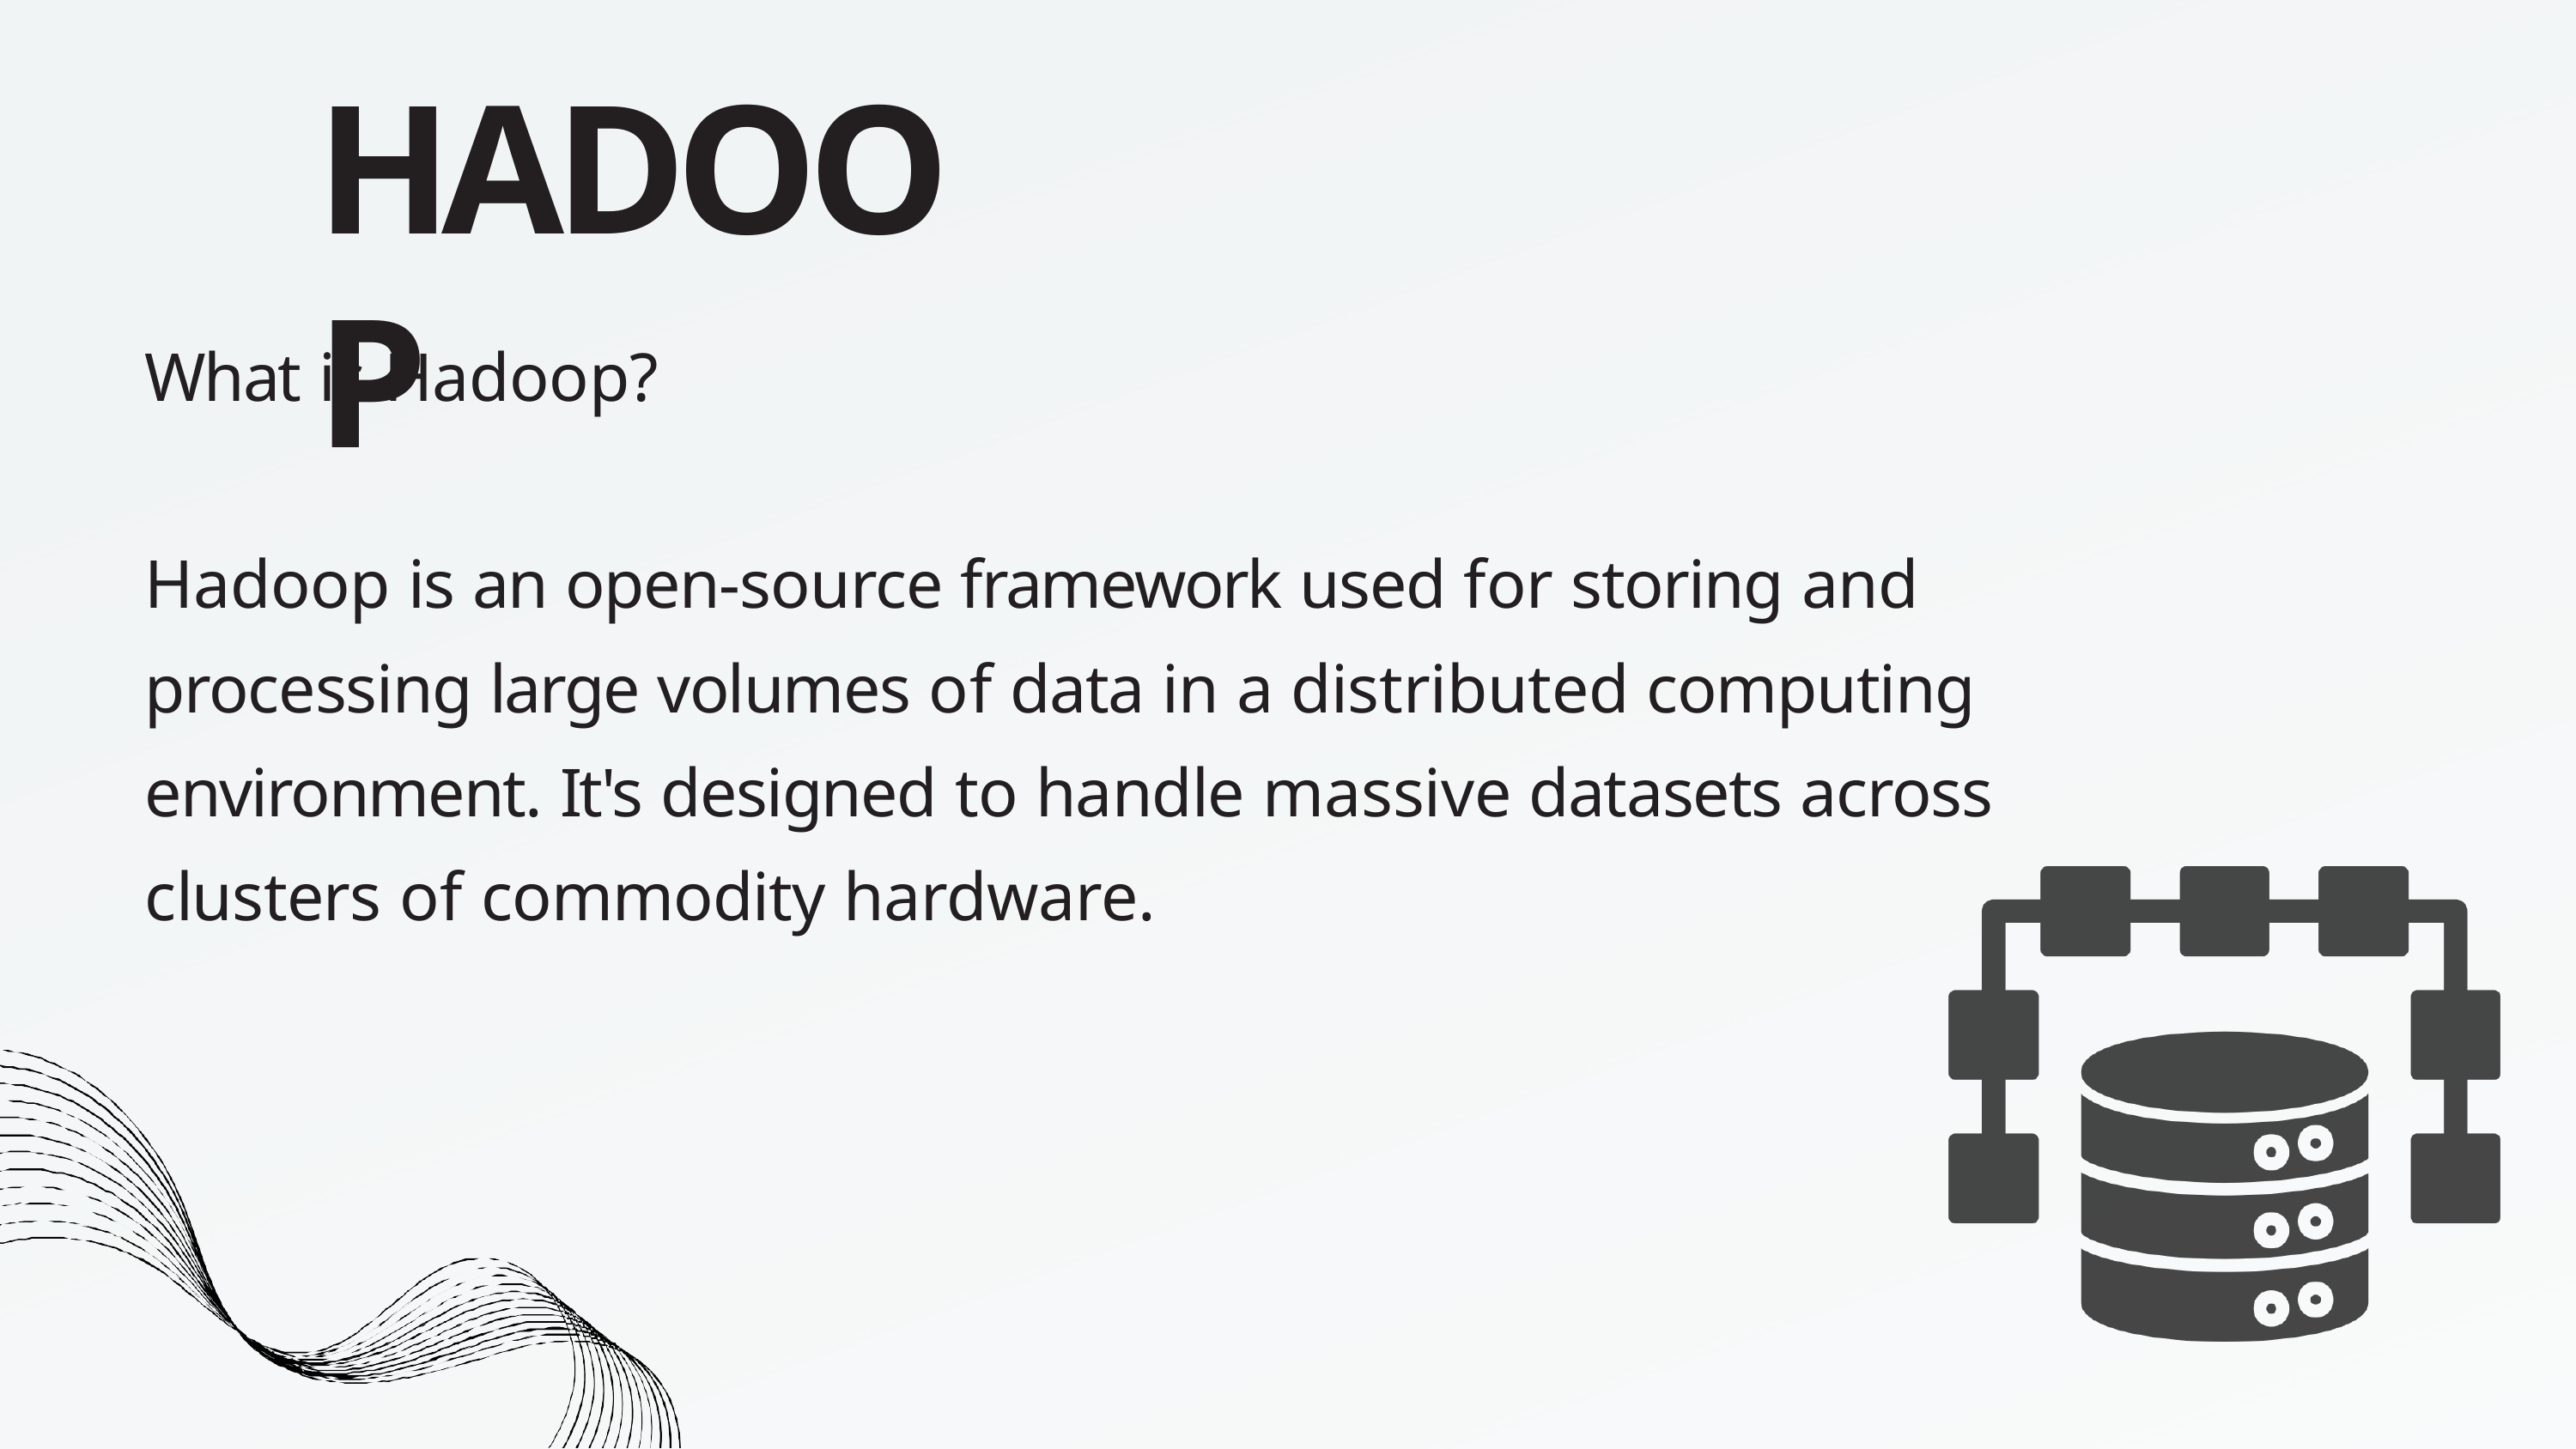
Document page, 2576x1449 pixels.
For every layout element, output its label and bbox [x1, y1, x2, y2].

text_box [0, 0, 2576, 1449]
